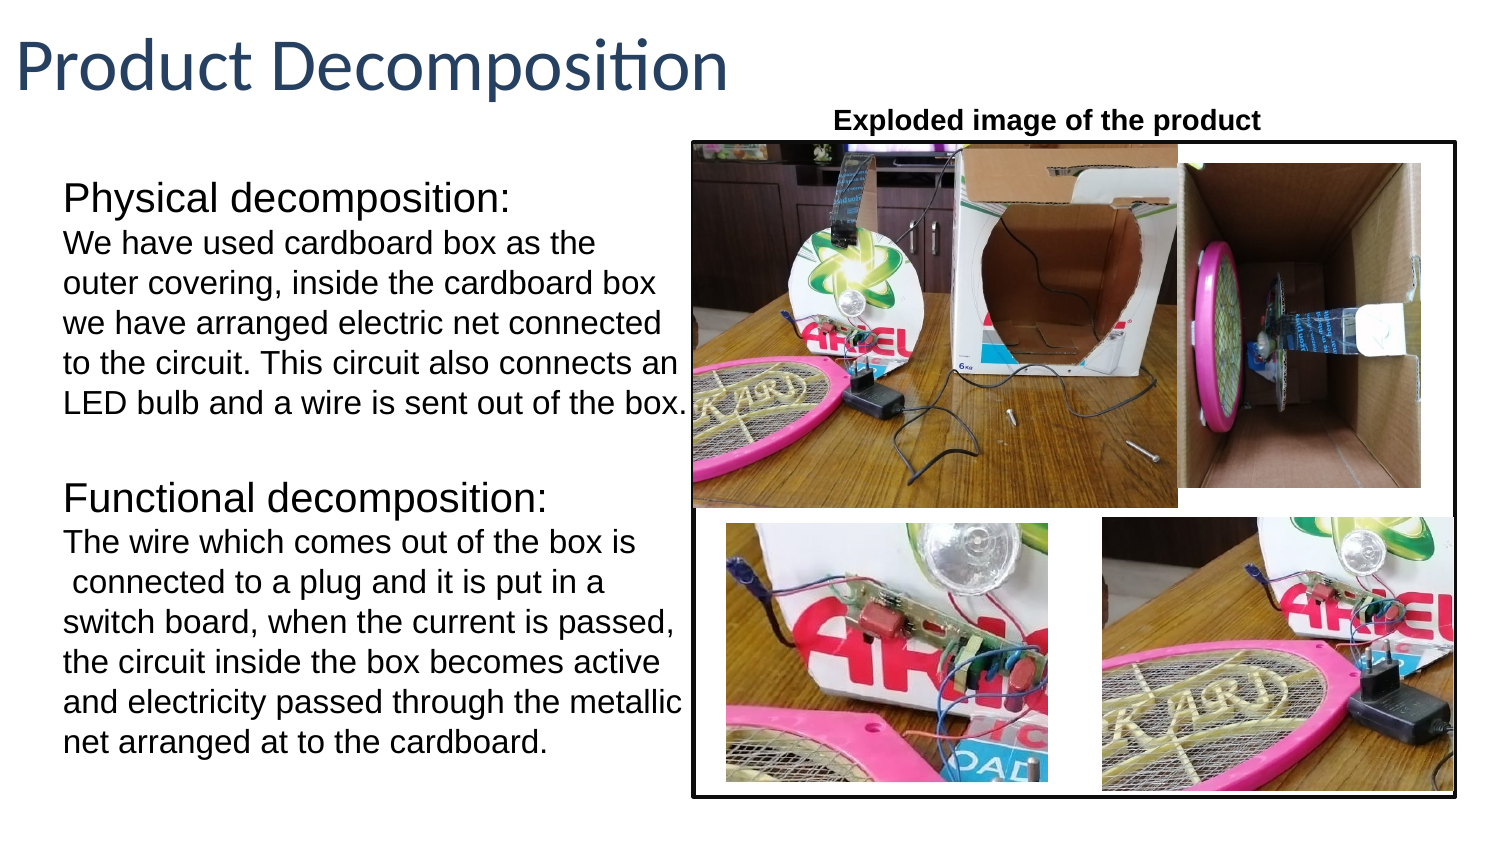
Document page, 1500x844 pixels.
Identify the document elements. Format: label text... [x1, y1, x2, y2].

picture [693, 144, 1421, 508]
picture [725, 523, 1048, 785]
text_box [1179, 140, 1457, 520]
text_box Exploded image of the product [818, 93, 1277, 144]
picture [1101, 516, 1454, 791]
text_box Physical decomposition: We have used cardboard box as the outer covering, inside the cardboard box we have arranged electric net connected to the circuit. This circuit also connects an LED bulb and a wire is sent out of the box. Functional decomposition: The wire which comes out of the box is connected to a plug and it is put in a switch board, when the current is passed, the circuit inside the box becomes active and electricity passed through the metallic net arranged at to the cardboard. [48, 163, 708, 803]
text_box [691, 140, 818, 144]
title Product Decomposition [0, 0, 755, 133]
text_box [691, 513, 1102, 799]
